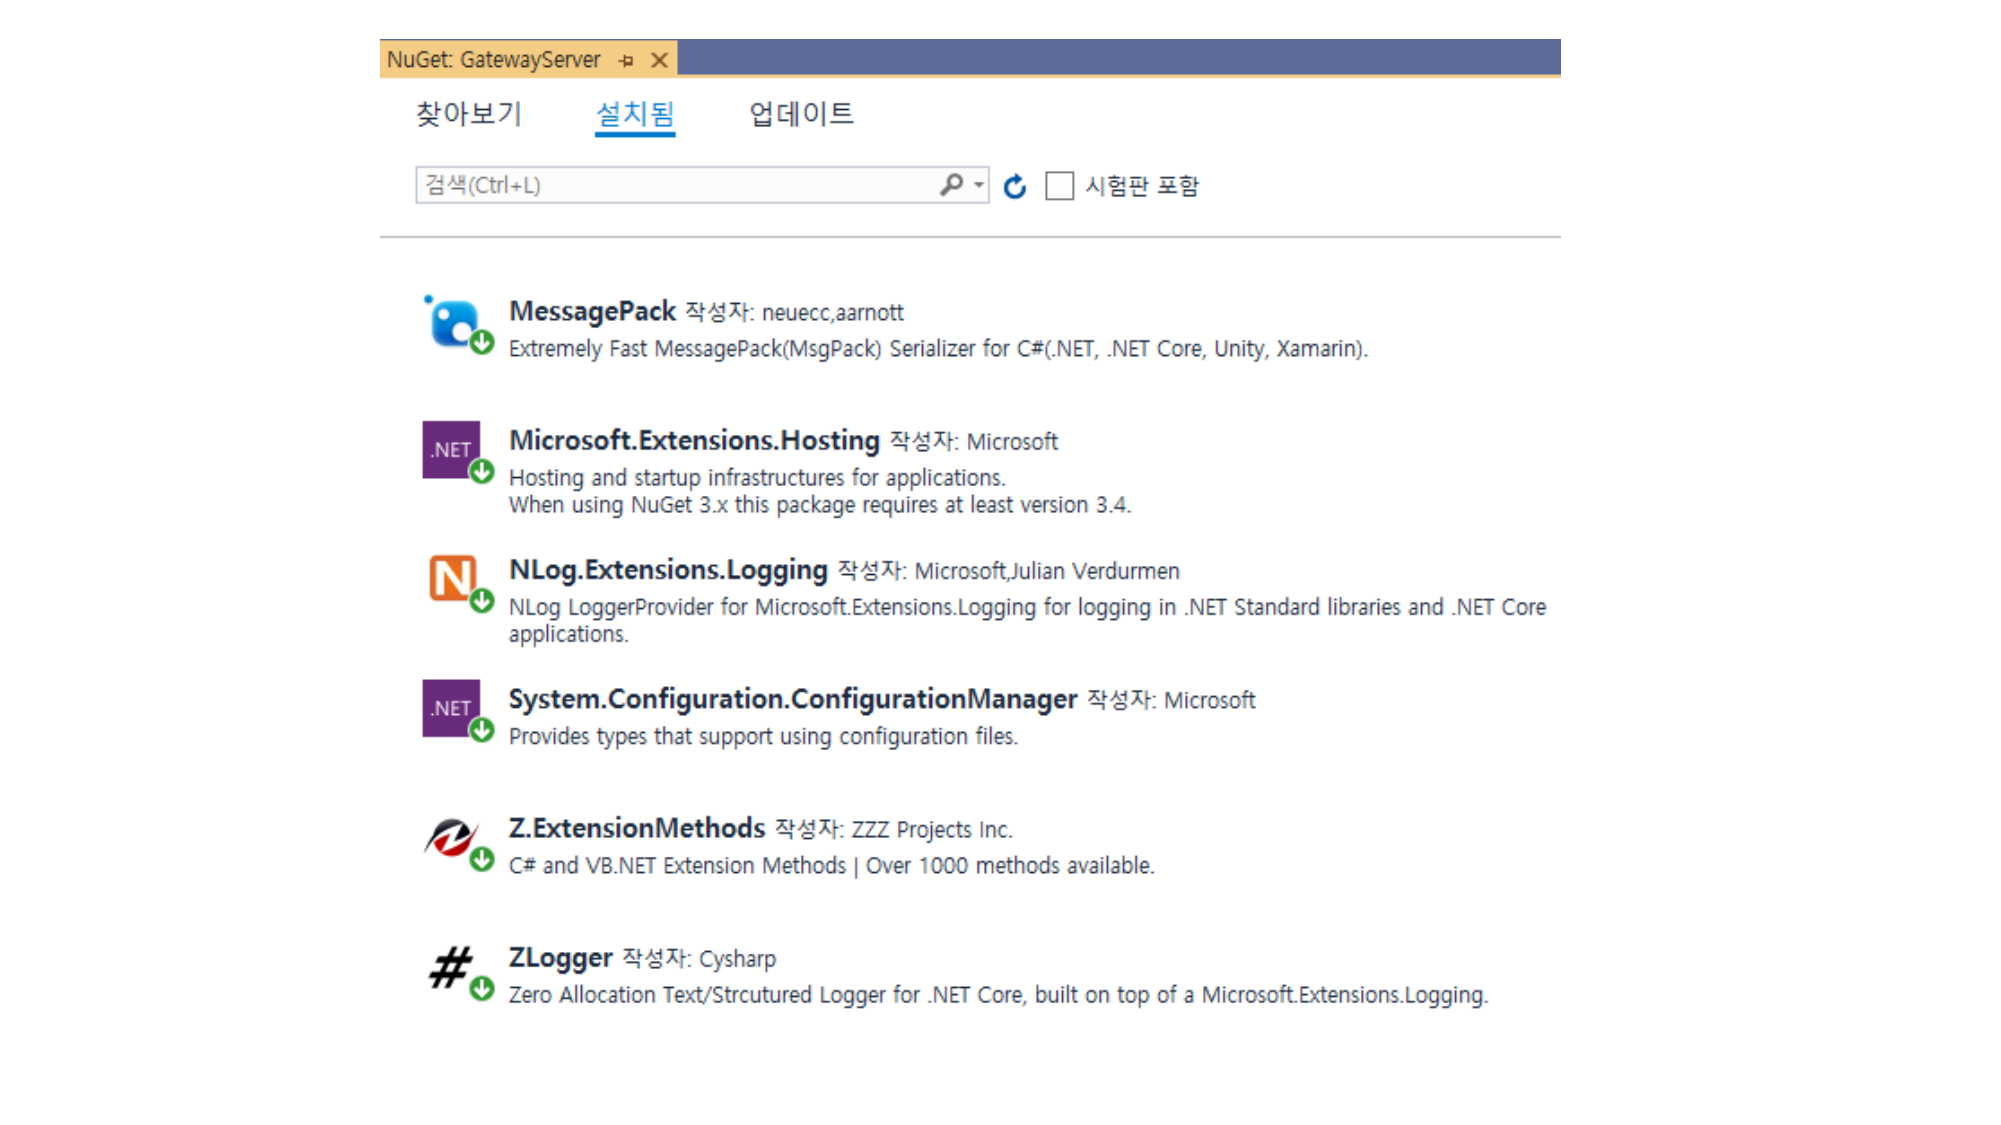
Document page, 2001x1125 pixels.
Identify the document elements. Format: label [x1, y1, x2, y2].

picture [380, 39, 1561, 1039]
